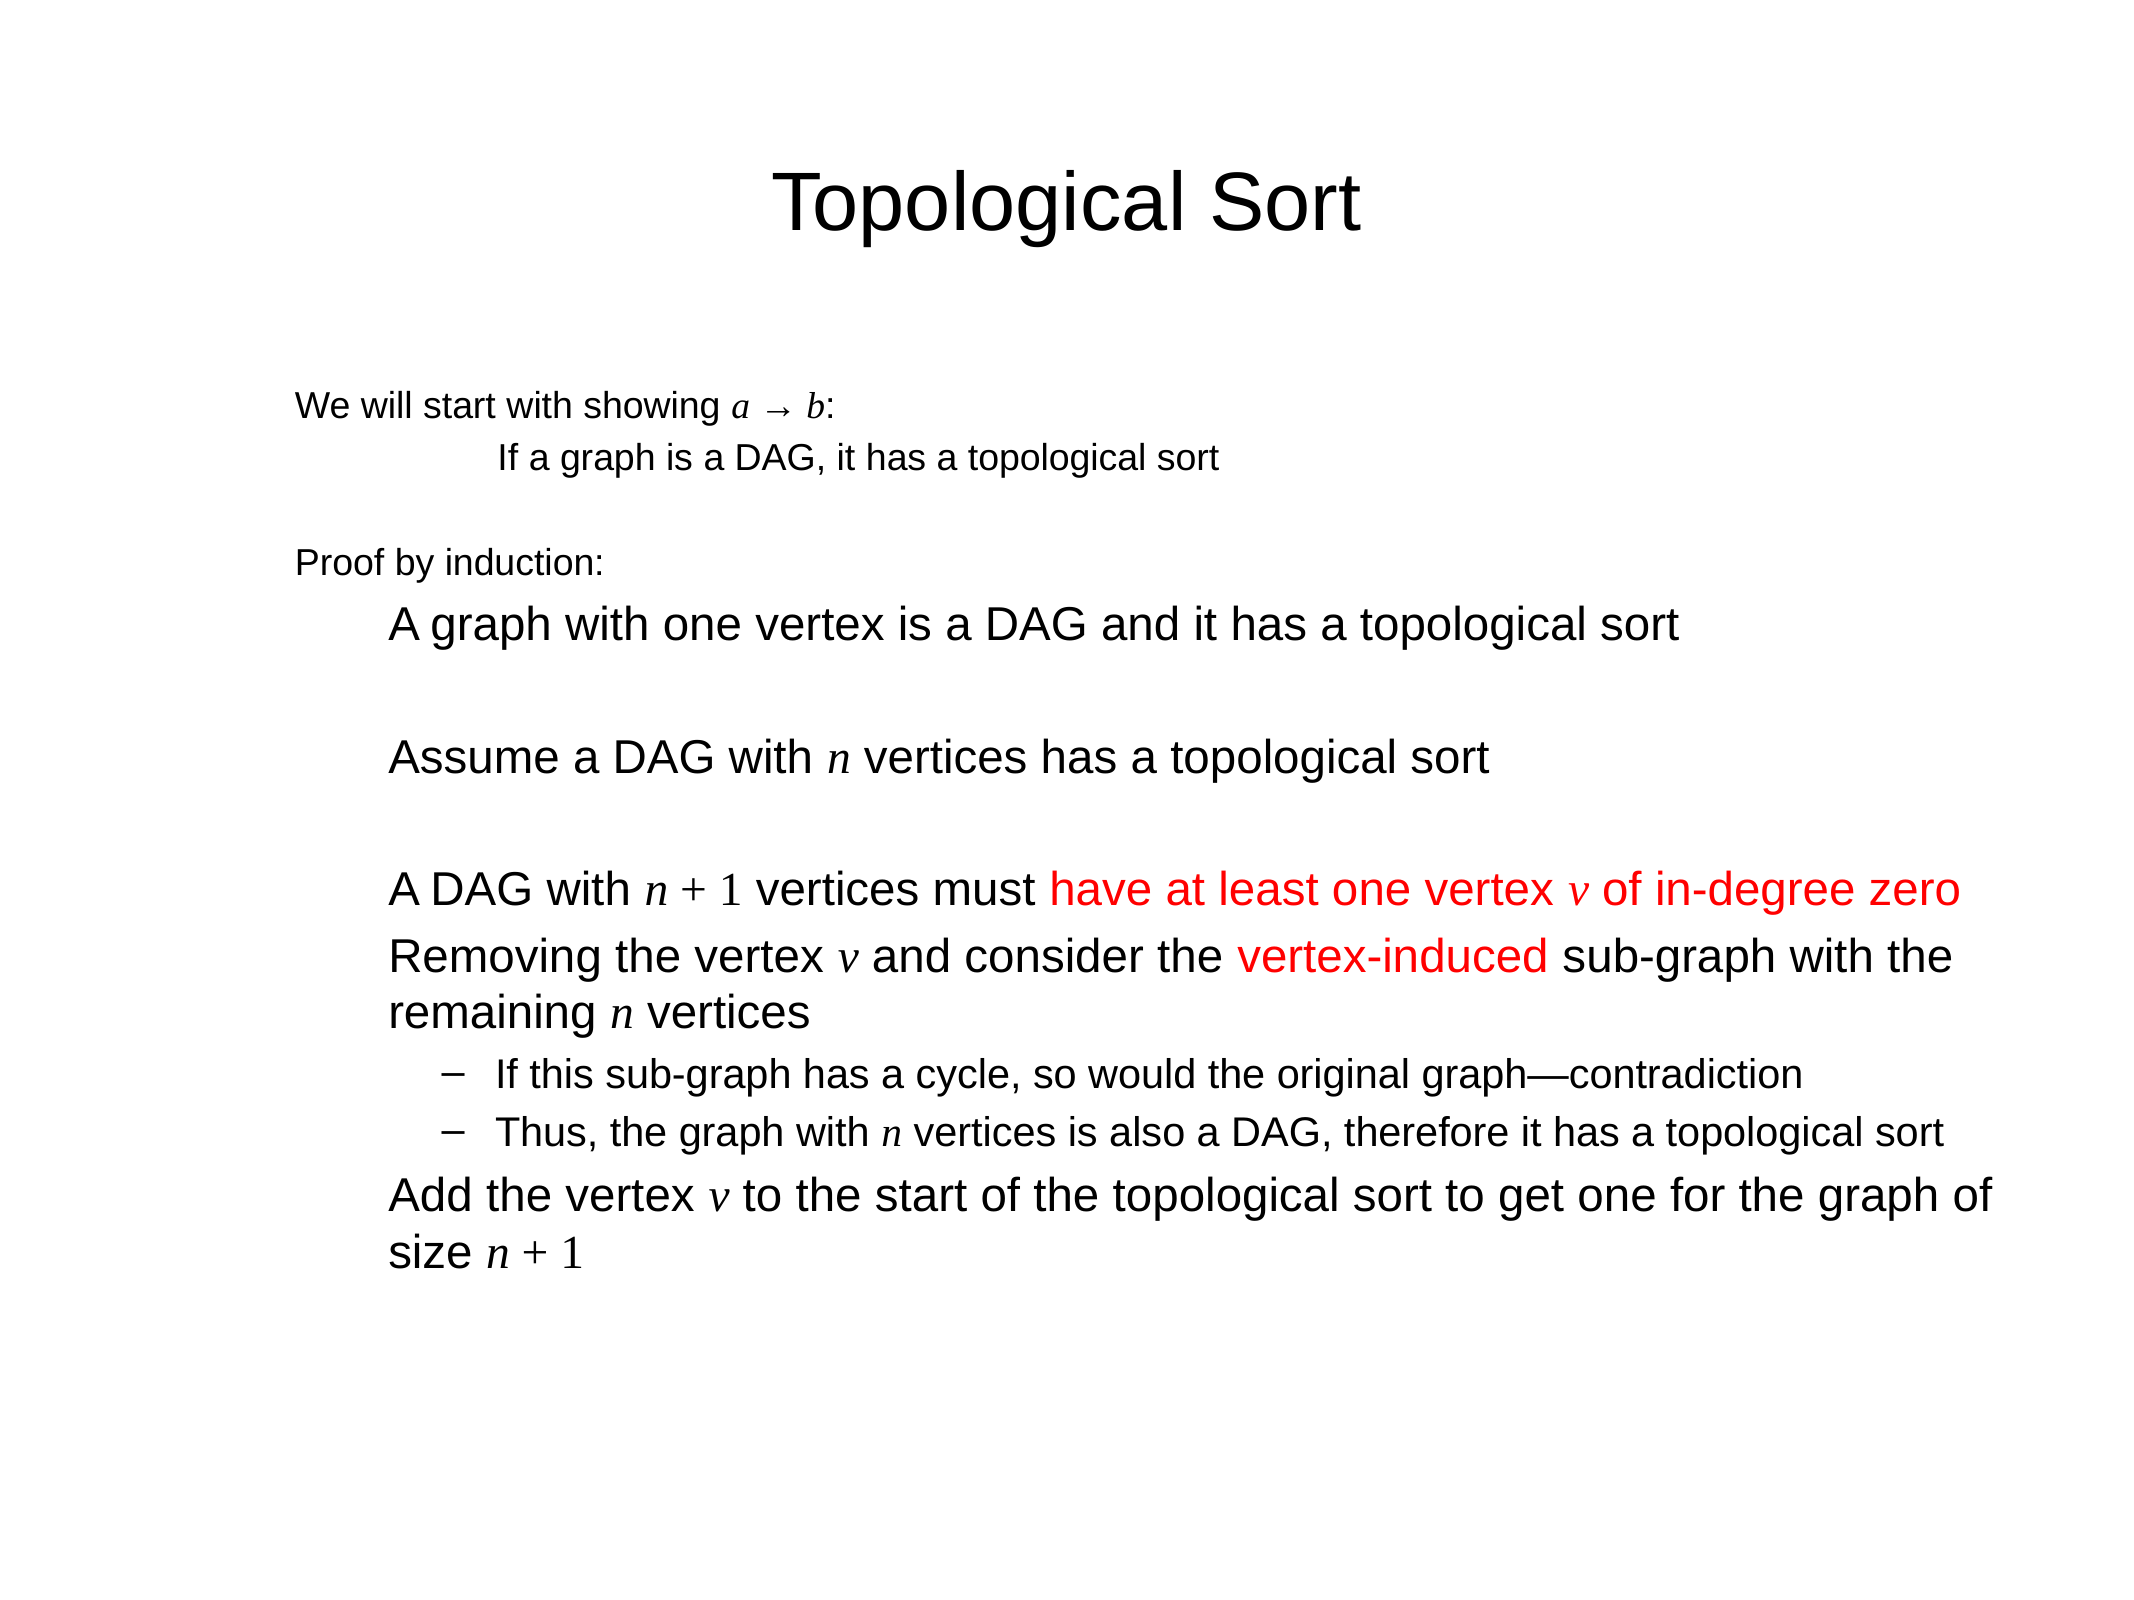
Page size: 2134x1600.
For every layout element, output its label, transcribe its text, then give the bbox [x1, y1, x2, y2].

title Topological Sort [106, 63, 2027, 331]
list We will start with showing a → b: If a graph is a DAG, it has a topological sort Proof by induction: A graph with one vertex is a DAG and it has a topological sort Assume a DAG with n vertices has a topological sort A DAG with n + 1 vertices must have at least one vertex v of in-degree zero Removing the vertex v and consider the vertex-induced sub-graph with the remaining n vertices If this sub-graph has a cycle, so would the original graph—contradiction Thus, the graph with n vertices is also a DAG, therefore it has a topological sort Add the vertex v to the start of the topological sort to get one for the graph of size n + 1 [106, 373, 2027, 1430]
